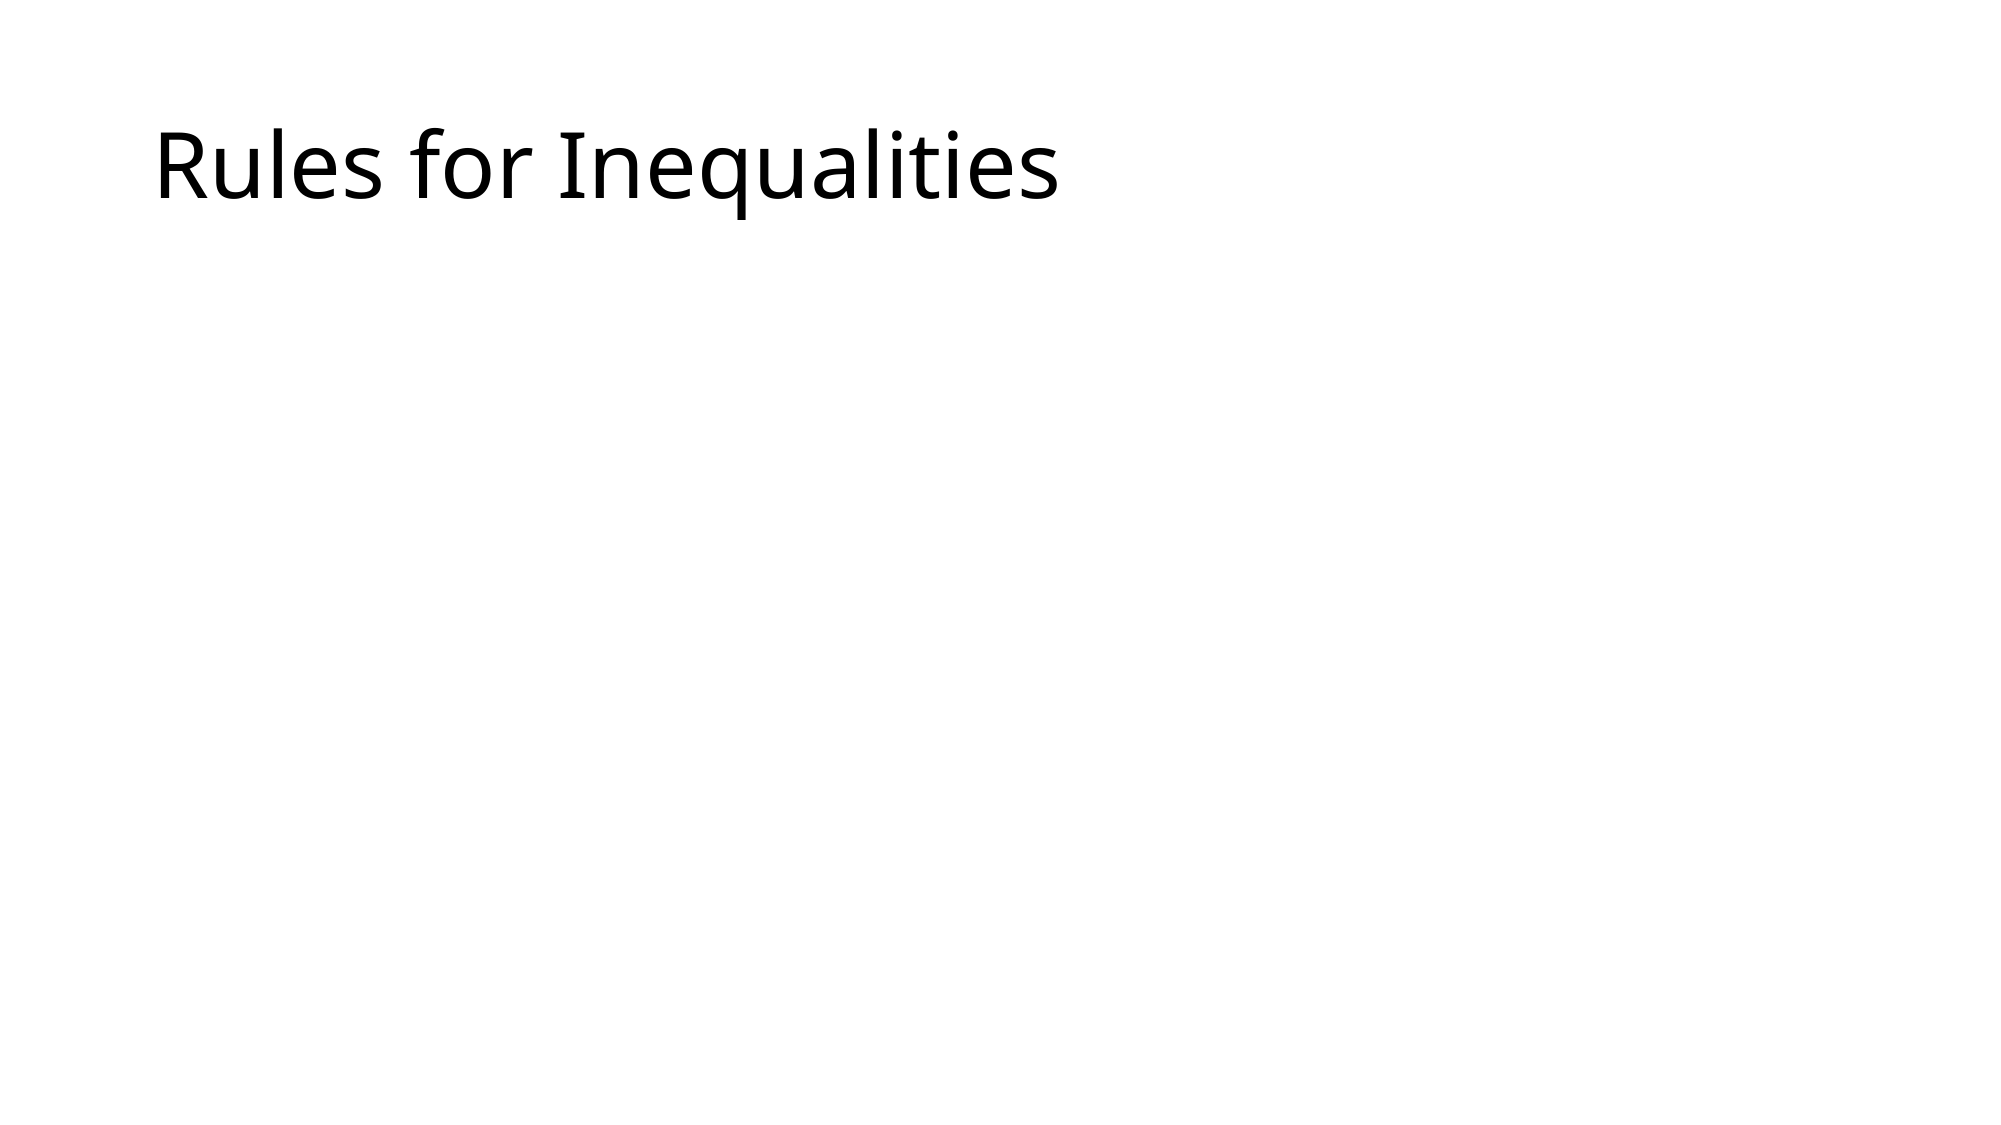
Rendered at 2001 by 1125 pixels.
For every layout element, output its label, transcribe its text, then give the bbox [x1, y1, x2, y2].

title Rules for Inequalities [137, 59, 1863, 278]
